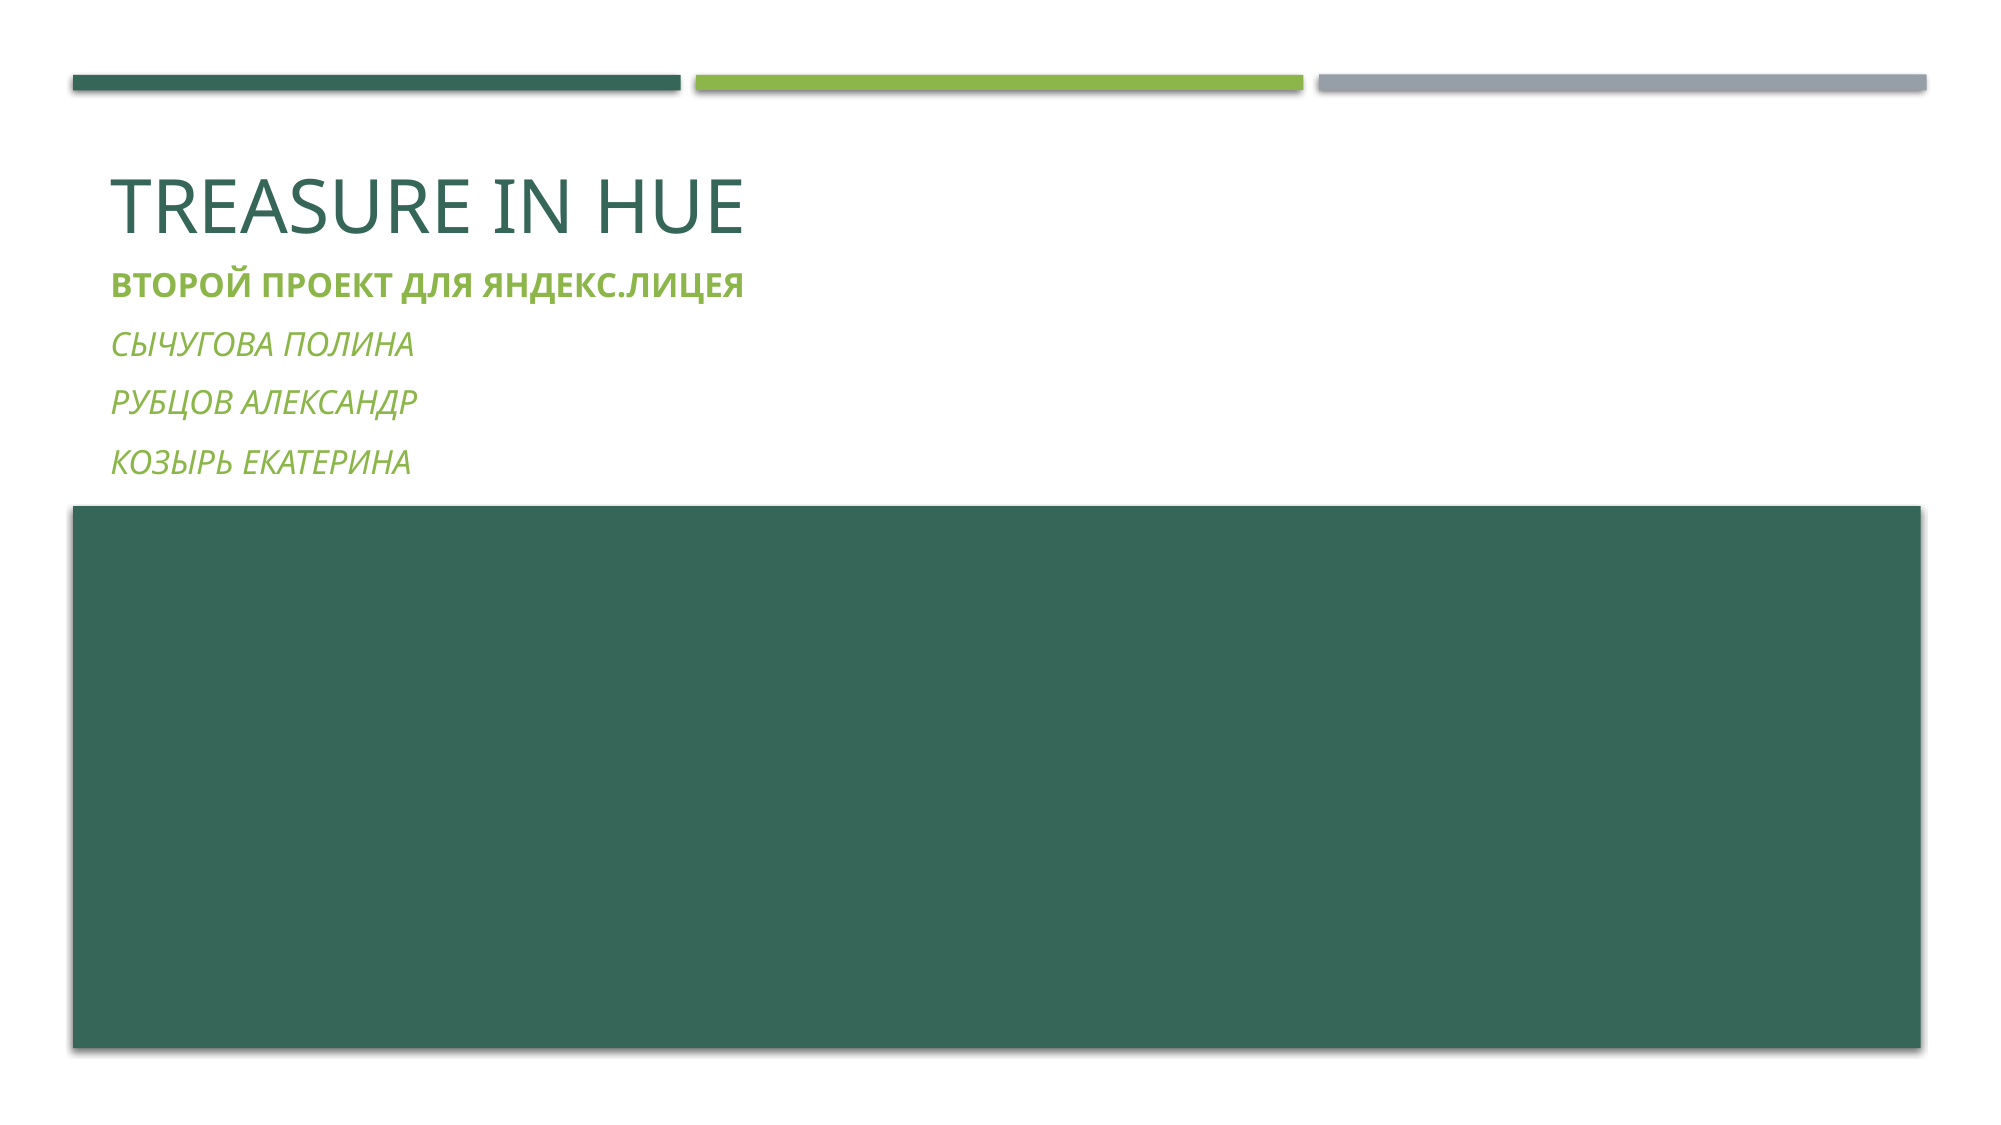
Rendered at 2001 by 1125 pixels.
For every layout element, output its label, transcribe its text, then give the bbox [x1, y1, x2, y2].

title Treasure in hue [95, 139, 1899, 256]
subtitle Второй проект для яндекс.лицея Сычугова полина Рубцов александр Козырь екатерина [95, 256, 1899, 498]
